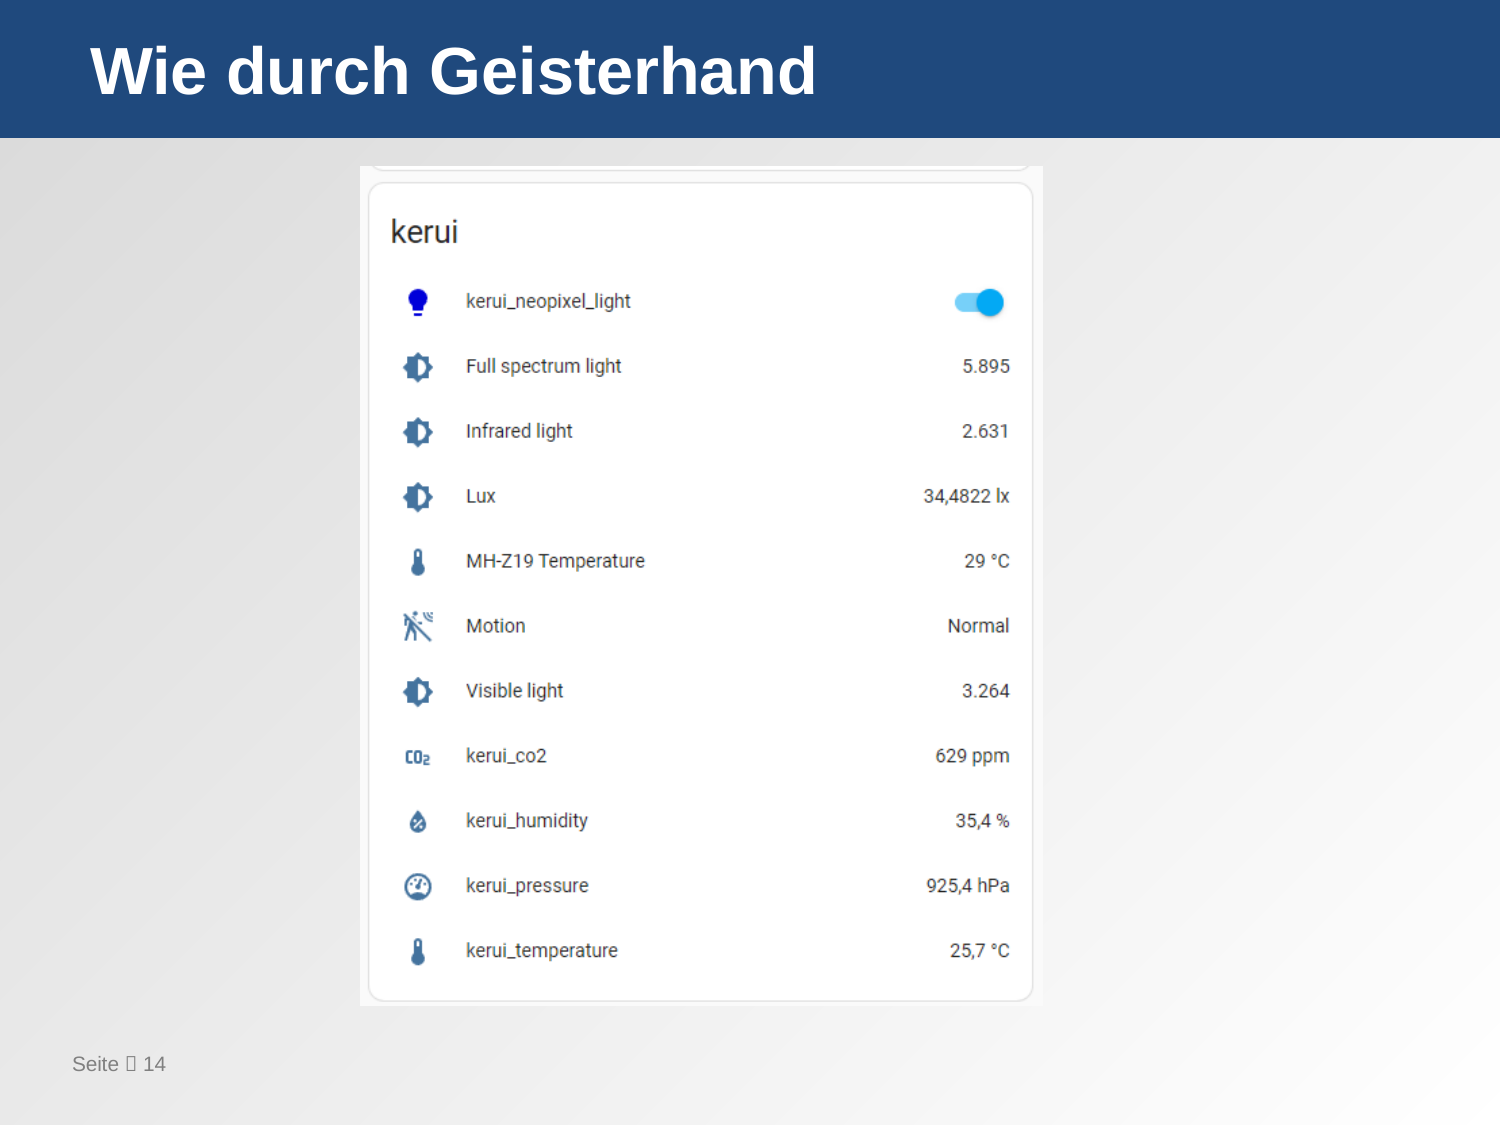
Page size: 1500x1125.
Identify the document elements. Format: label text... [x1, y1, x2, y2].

title Wie durch Geisterhand [75, 20, 1425, 208]
picture [359, 166, 1044, 1007]
